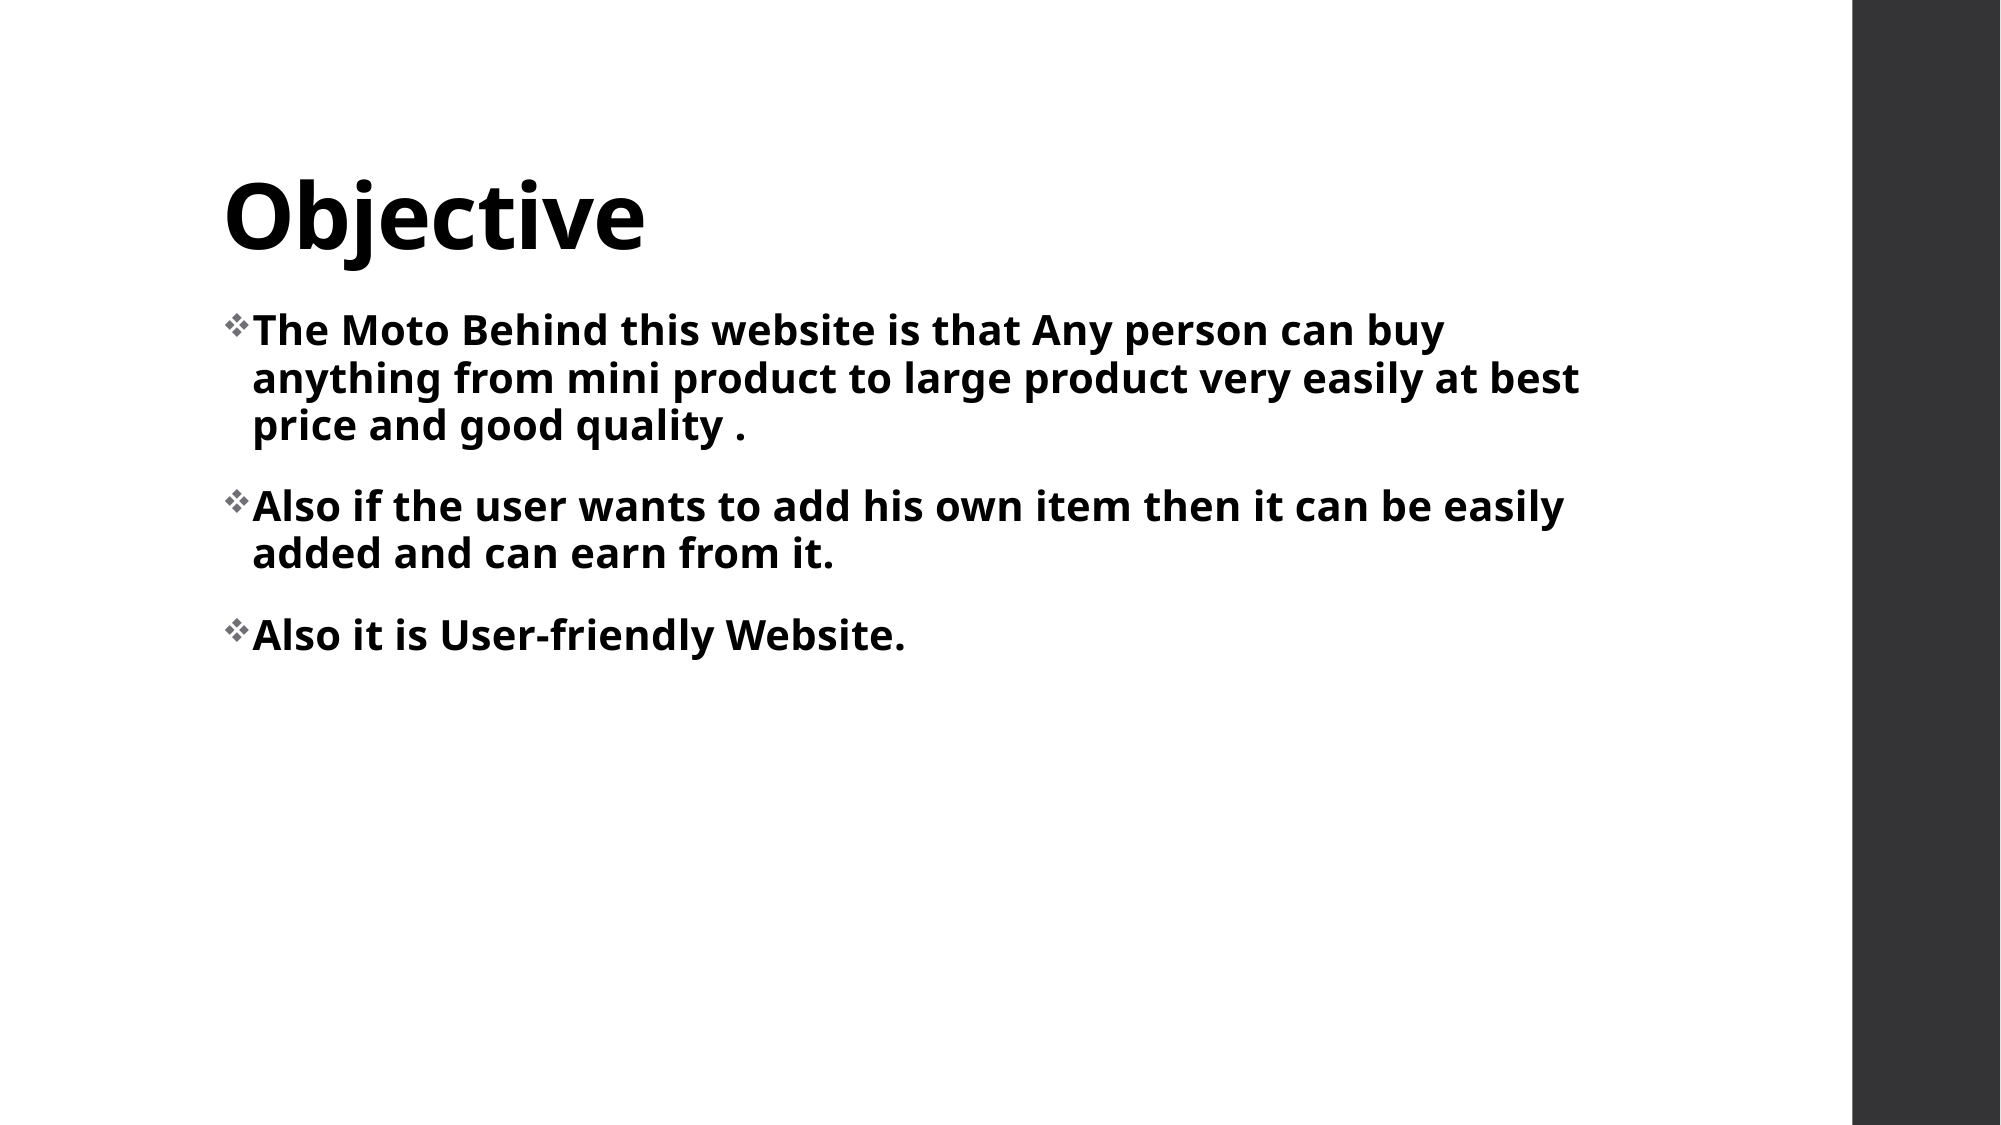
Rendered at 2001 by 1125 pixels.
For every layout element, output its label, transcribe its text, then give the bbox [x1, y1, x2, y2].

title Objective [206, 60, 1797, 278]
list The Moto Behind this website is that Any person can buy anything from mini product to large product very easily at best price and good quality . Also if the user wants to add his own item then it can be easily added and can earn from it. Also it is User-friendly Website. [206, 299, 1617, 1014]
